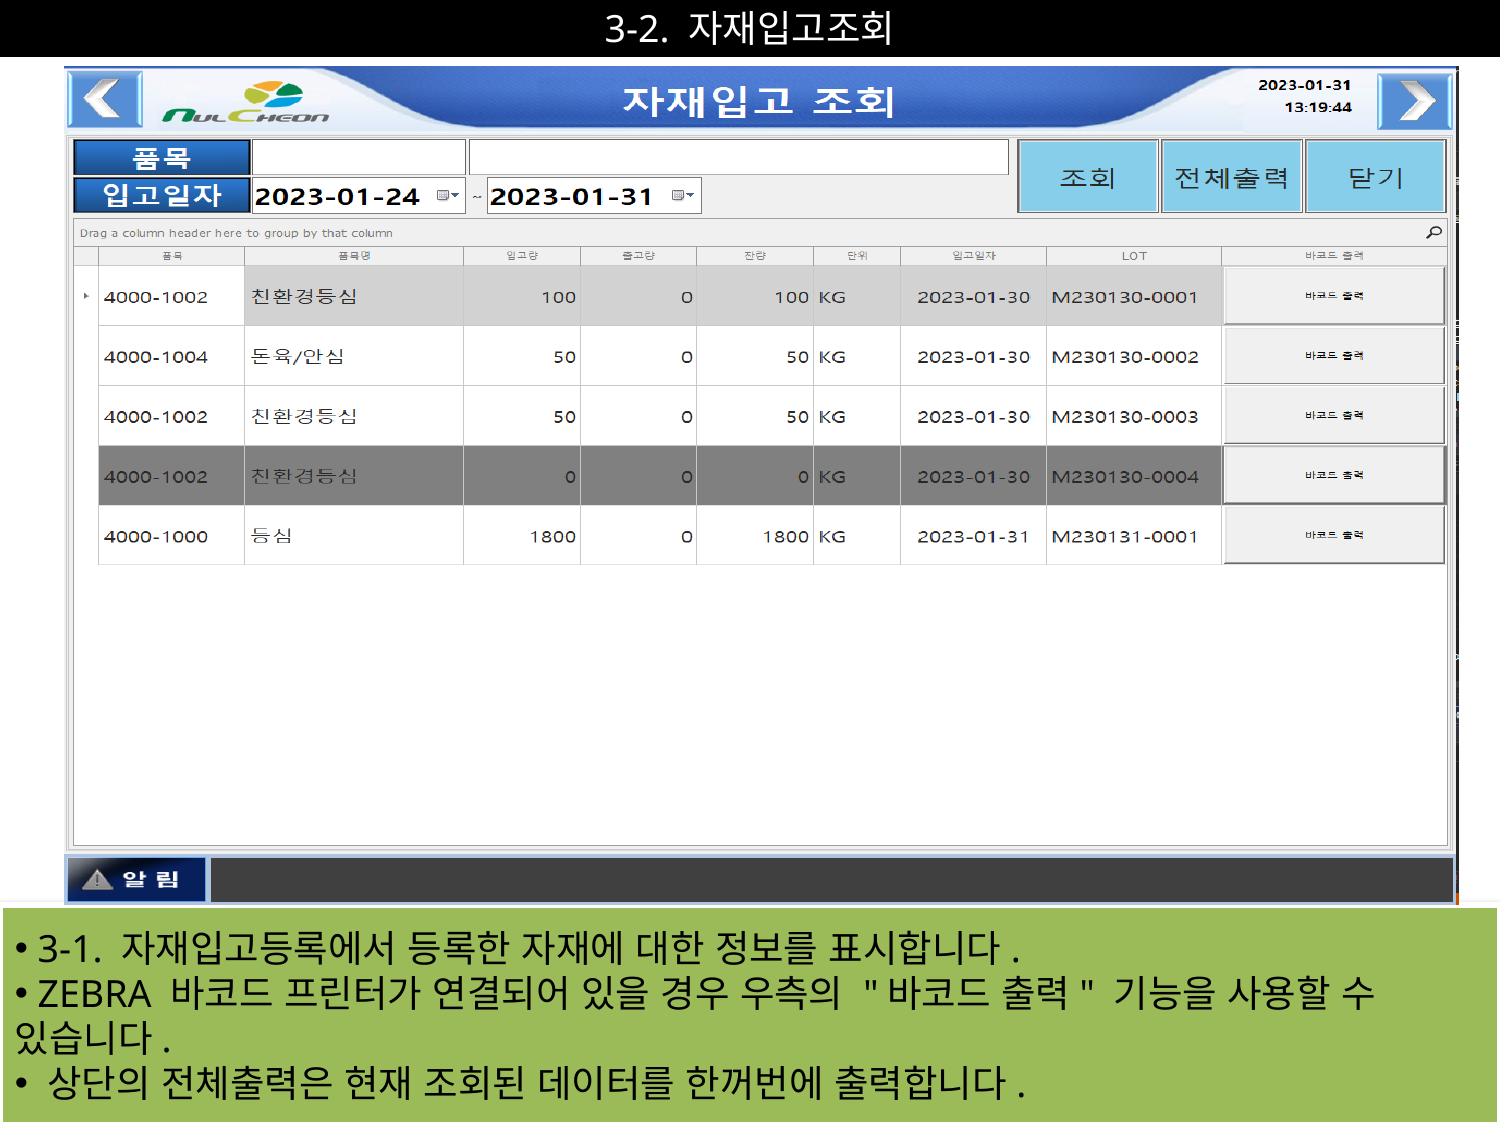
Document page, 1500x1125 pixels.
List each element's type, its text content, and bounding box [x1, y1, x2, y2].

text_box 3-2. 자재입고조회 [0, 0, 1500, 57]
text_box 3-1. 자재입고등록에서 등록한 자재에 대한 정보를 표시합니다. ZEBRA 바코드 프린터가 연결되어 있을 경우 우측의 "바코드 출력" 기능을 사용할 수 있습니다. 상단의 전체출력은 현재 조회된 데이터를 한꺼번에 출력합니다. [0, 902, 1500, 1125]
picture [64, 66, 1459, 906]
